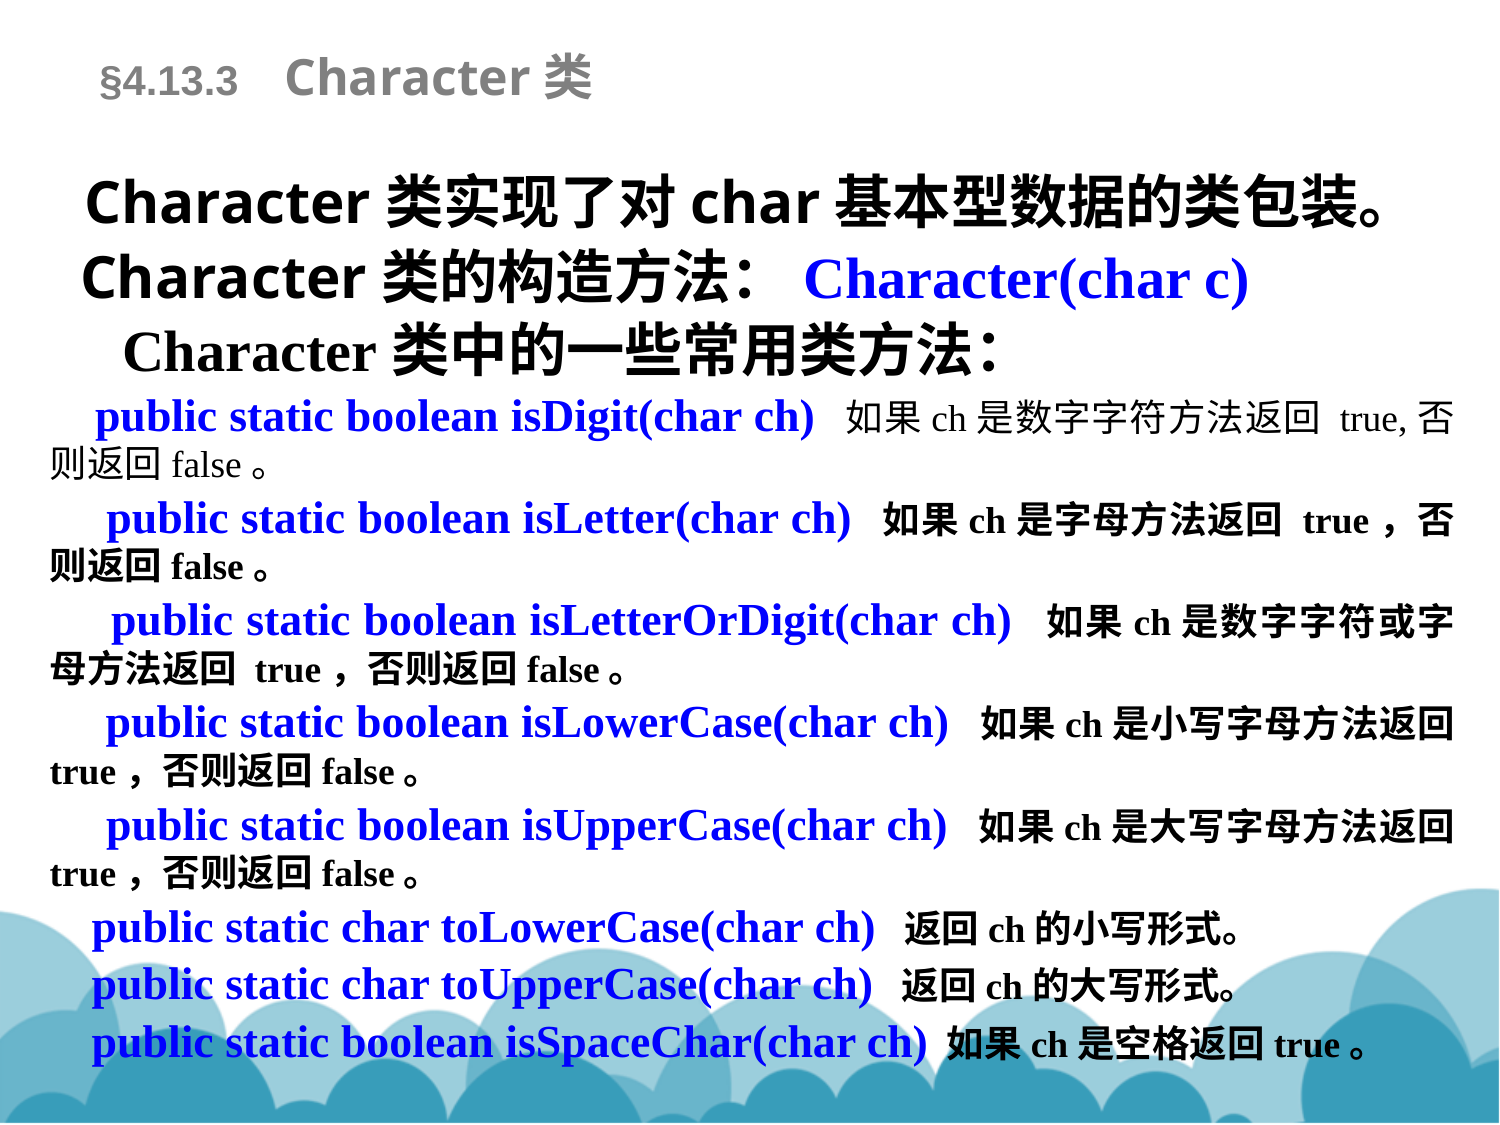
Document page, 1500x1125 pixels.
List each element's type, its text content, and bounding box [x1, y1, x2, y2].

picture [0, 0, 1500, 1125]
text_box Character类实现了对char基本型数据的类包装。 Character类的构造方法：Character(char c) Character类中的一些常用类方法： public static boolean isDigit(char ch) 如果ch是数字字符方法返回 true,否则返回false。 public static boolean isLetter(char ch) 如果ch是字母方法返回 true，否则返回false。 public static boolean isLetterOrDigit(char ch) 如果ch是数字字符或字母方法返回 true，否则返回false。 public static boolean isLowerCase(char ch) 如果ch是小写字母方法返回 true，否则返回false。 public static boolean isUpperCase(char ch) 如果ch是大写字母方法返回 true，否则返回false。 public static char toLowerCase(char ch) 返回ch的小写形式。 public static char toUpperCase(char ch) 返回ch的大写形式。 public static boolean isSpaceChar(char ch) 如果ch是空格返回true。 [34, 149, 1470, 1074]
slide_number [75, 1074, 425, 1103]
subtitle §4.13.3 Character类 [37, 37, 851, 113]
footer [512, 1074, 988, 1103]
